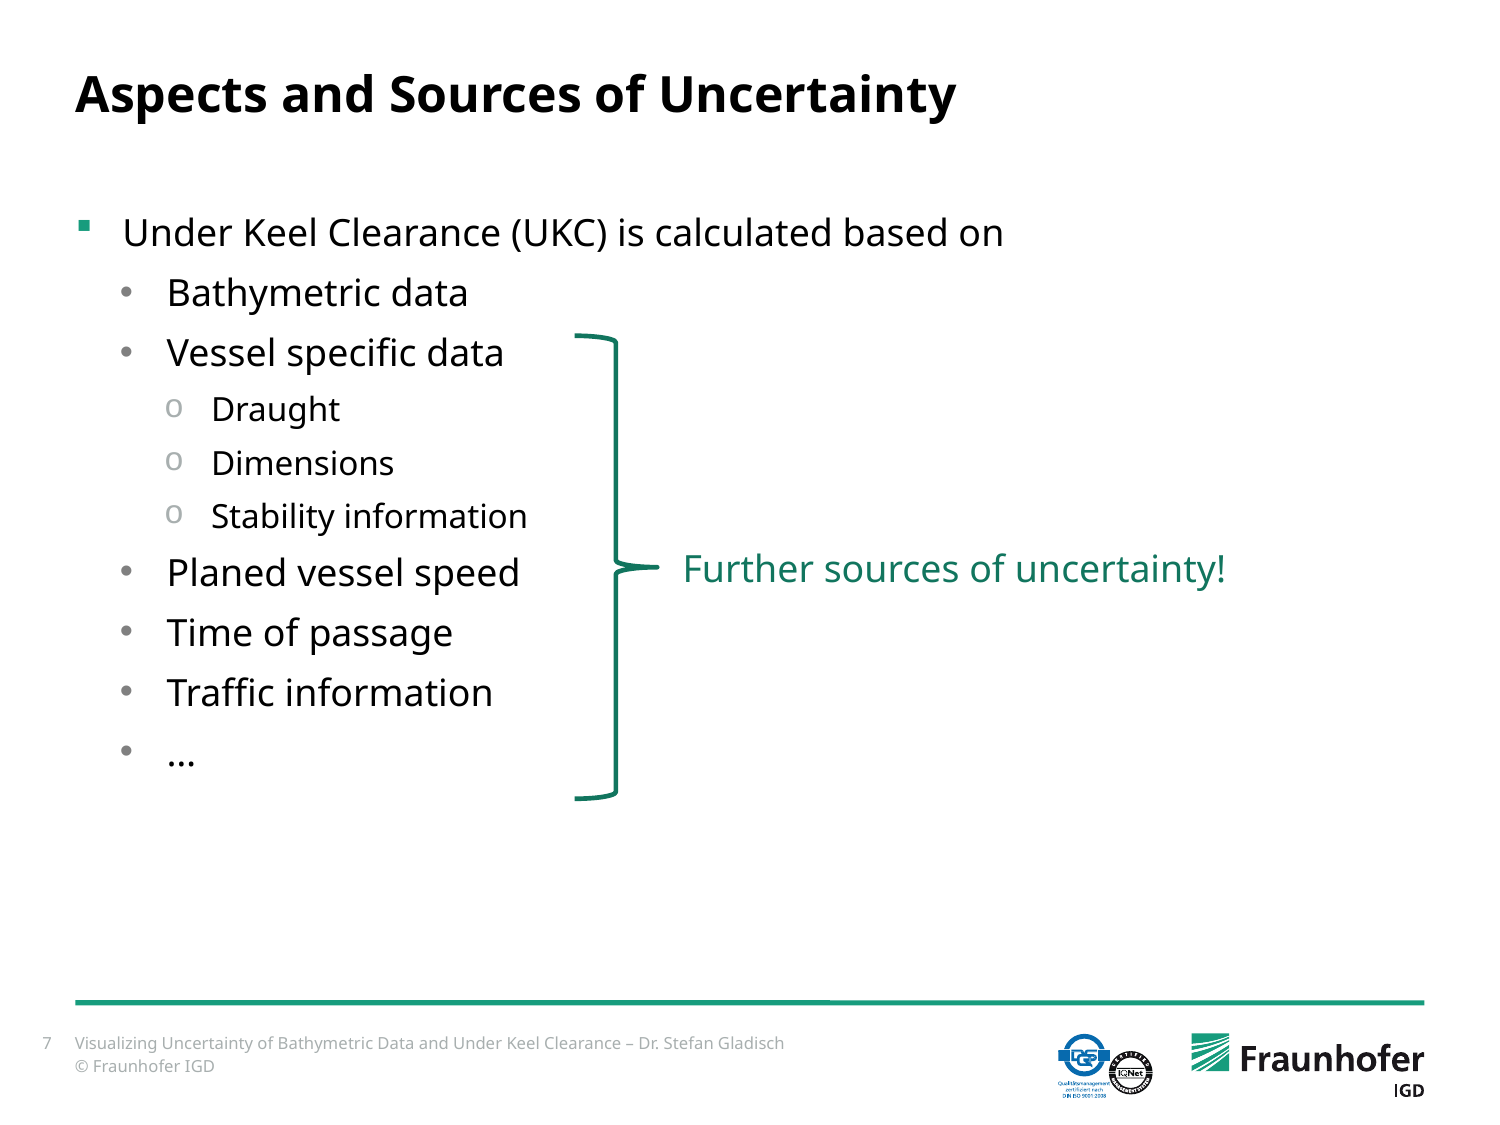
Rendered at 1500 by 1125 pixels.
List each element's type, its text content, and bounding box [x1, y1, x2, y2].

text_box Further sources of uncertainty! [667, 537, 1242, 597]
slide_number 7 [0, 1032, 53, 1054]
text_box [574, 334, 658, 800]
title Aspects and Sources of Uncertainty [75, 62, 1425, 188]
list Under Keel Clearance (UKC) is calculated based on Bathymetric data Vessel specific data Draught Dimensions Stability information Planed vessel speed Time of passage Traffic information … [75, 208, 1425, 894]
footer Visualizing Uncertainty of Bathymetric Data and Under Keel Clearance – Dr. Stefan Gladisch [74, 1032, 928, 1063]
